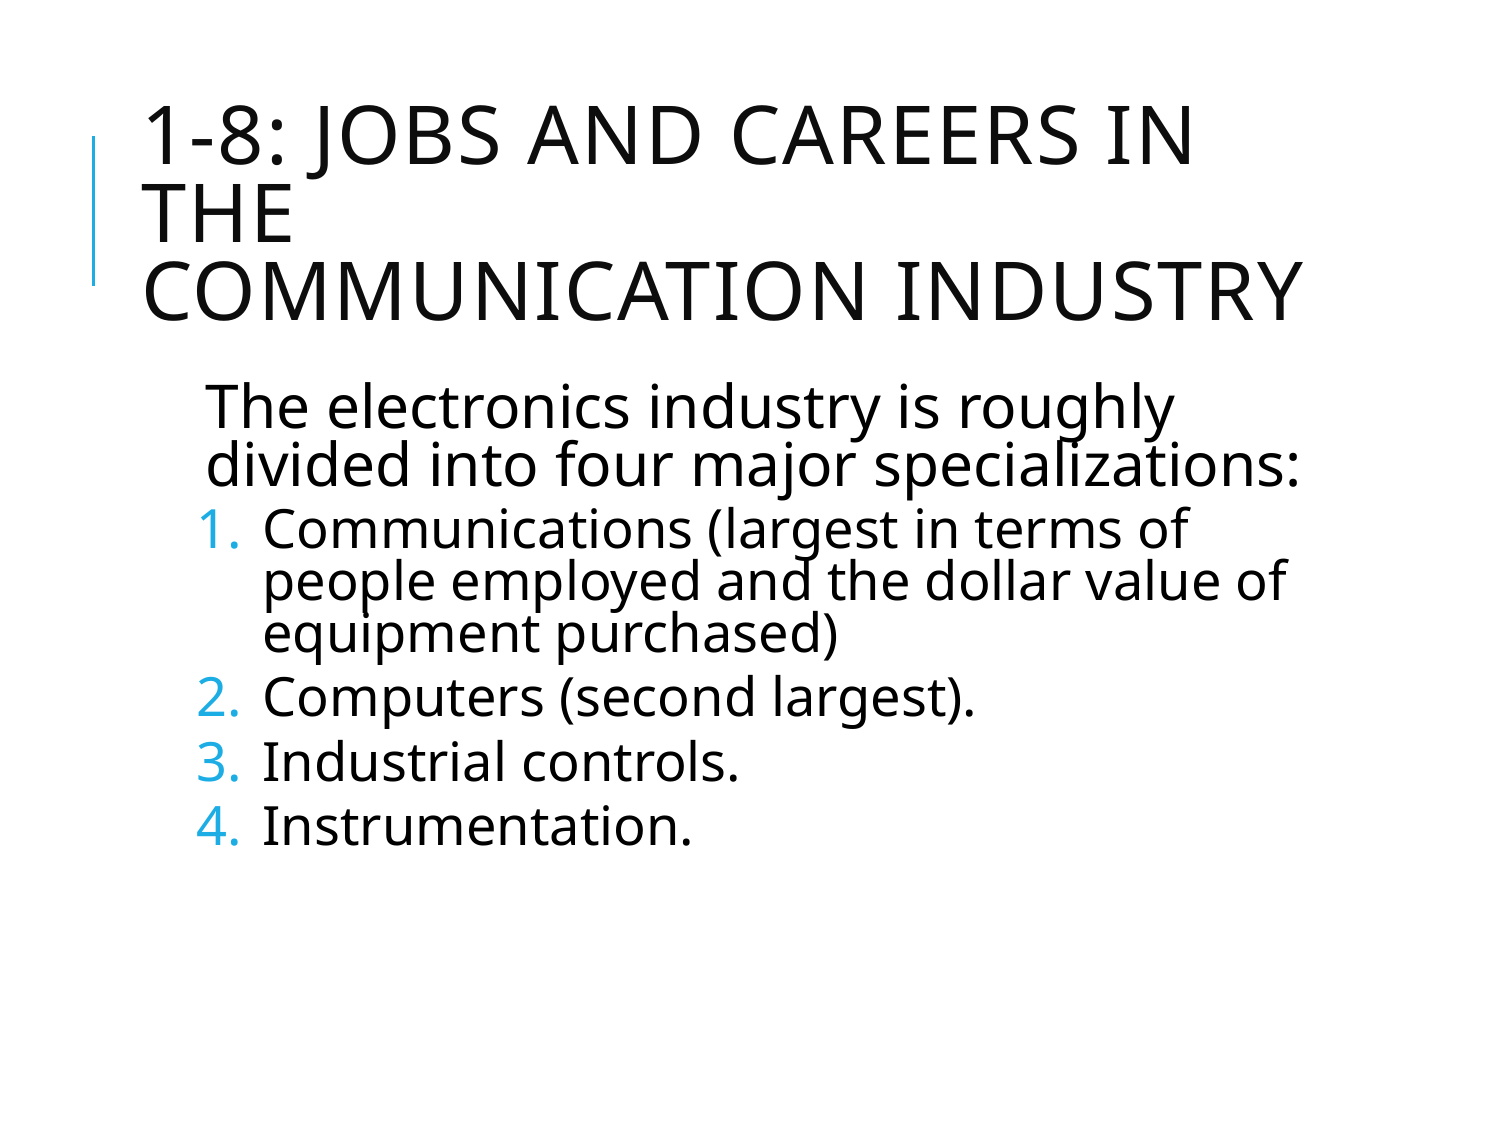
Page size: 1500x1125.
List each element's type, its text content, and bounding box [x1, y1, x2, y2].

list The electronics industry is roughly divided into four major specializations: Communications (largest in terms of people employed and the dollar value of equipment purchased) Computers (second largest). Industrial controls. Instrumentation. [126, 375, 1322, 1035]
title 1-8: Jobs and Careers in the Communication Industry [126, 96, 1322, 342]
